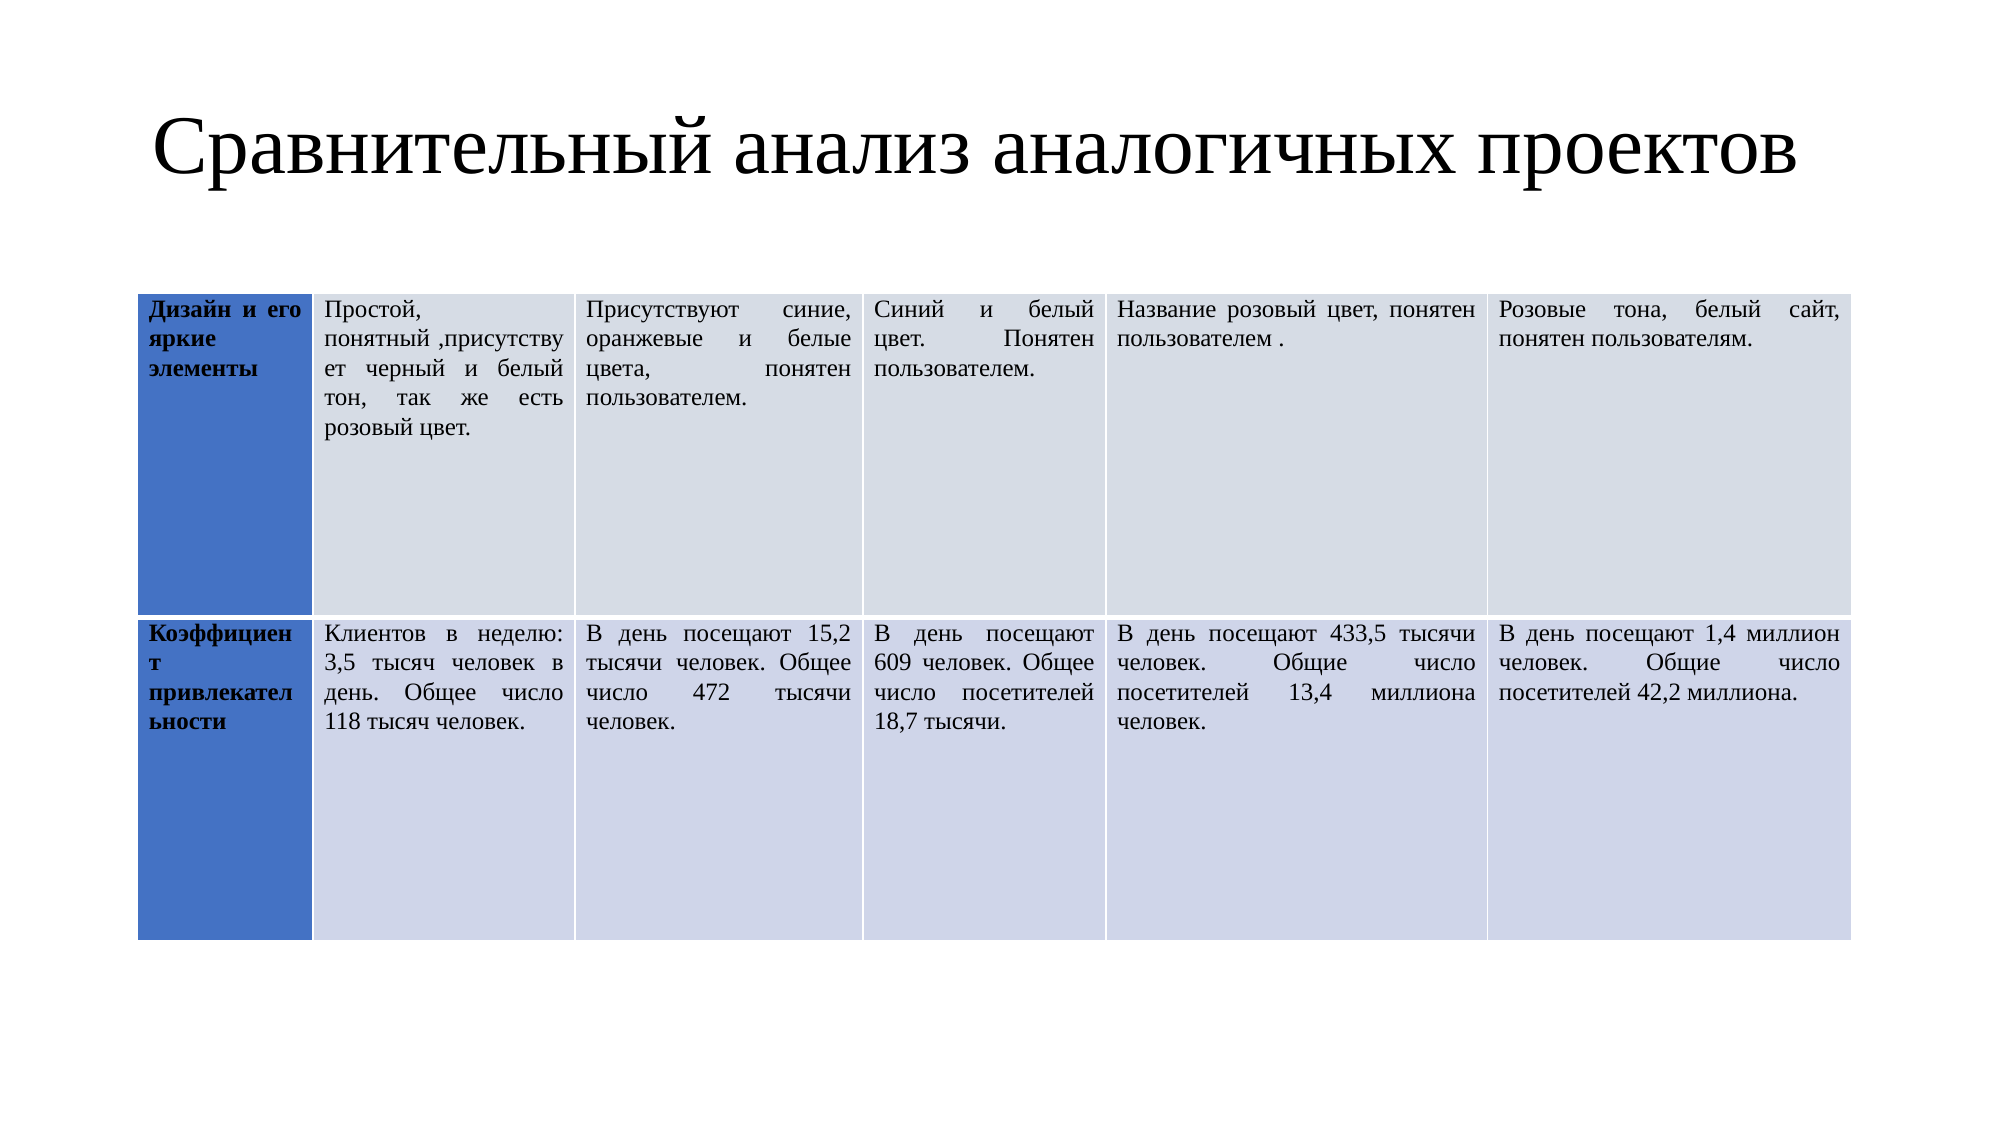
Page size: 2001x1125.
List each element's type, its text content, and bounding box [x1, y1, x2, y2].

table_header Розовые тона, белый сайт, понятен пользователям. [1488, 294, 1851, 615]
table_header Простой, понятный ,присутствует черный и белый тон, так же есть розовый цвет. [314, 294, 574, 615]
table_cell Клиентов в неделю: 3,5 тысяч человек в день. Общее число 118 тысяч человек. [314, 620, 574, 940]
title Сравнительный анализ аналогичных проектов [137, 49, 1853, 244]
table_cell В день посещают 609 человек. Общее число посетителей 18,7 тысячи. [864, 620, 1105, 940]
table_header Дизайн и его яркие элементы [138, 294, 312, 615]
table_header Синий и белый цвет. Понятен пользователем. [864, 294, 1105, 615]
table_cell В день посещают 15,2 тысячи человек. Общее число 472 тысячи человек. [576, 620, 862, 940]
table_cell Коэффициент привлекательности [138, 620, 312, 940]
table_header Название розовый цвет, понятен пользователем . [1107, 294, 1487, 615]
table_cell В день посещают 433,5 тысячи человек. Общие число посетителей 13,4 миллиона человек. [1107, 620, 1487, 940]
table_header Присутствуют синие, оранжевые и белые цвета, понятен пользователем. [576, 294, 862, 615]
table_cell В день посещают 1,4 миллион человек. Общие число посетителей 42,2 миллиона. [1488, 620, 1851, 940]
